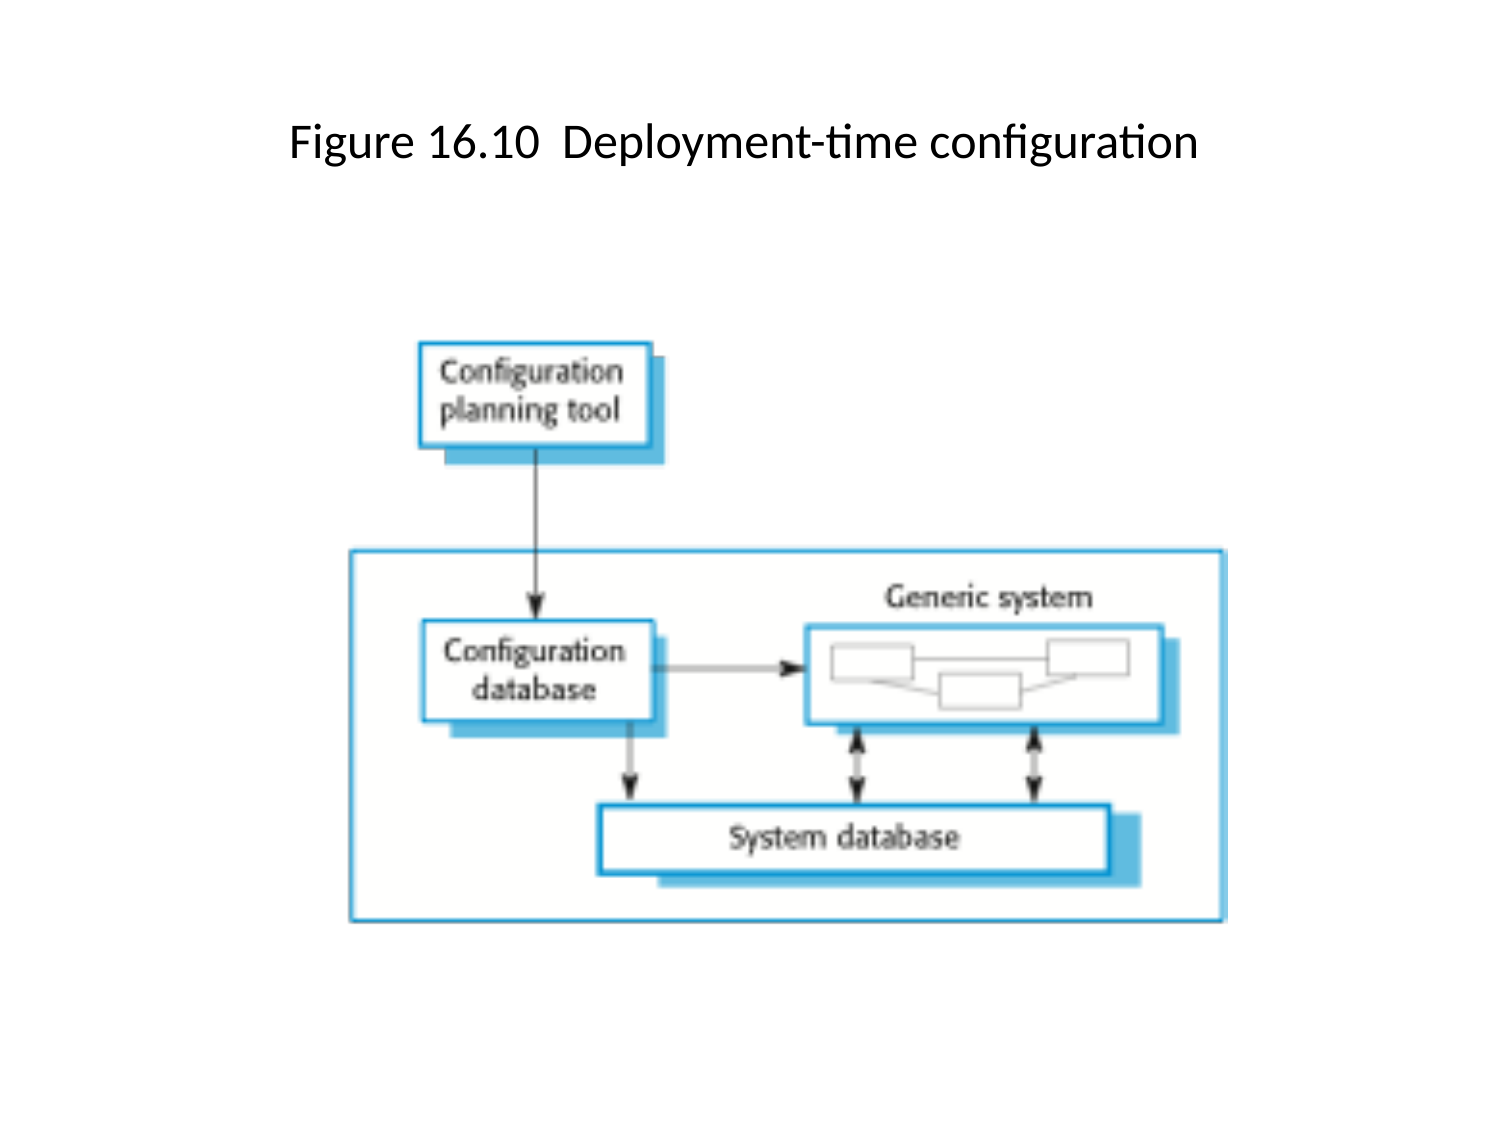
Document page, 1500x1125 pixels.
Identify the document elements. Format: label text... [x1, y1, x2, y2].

title Figure 16.10 Deployment-time configuration [75, 45, 1425, 233]
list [0, 262, 1229, 1006]
